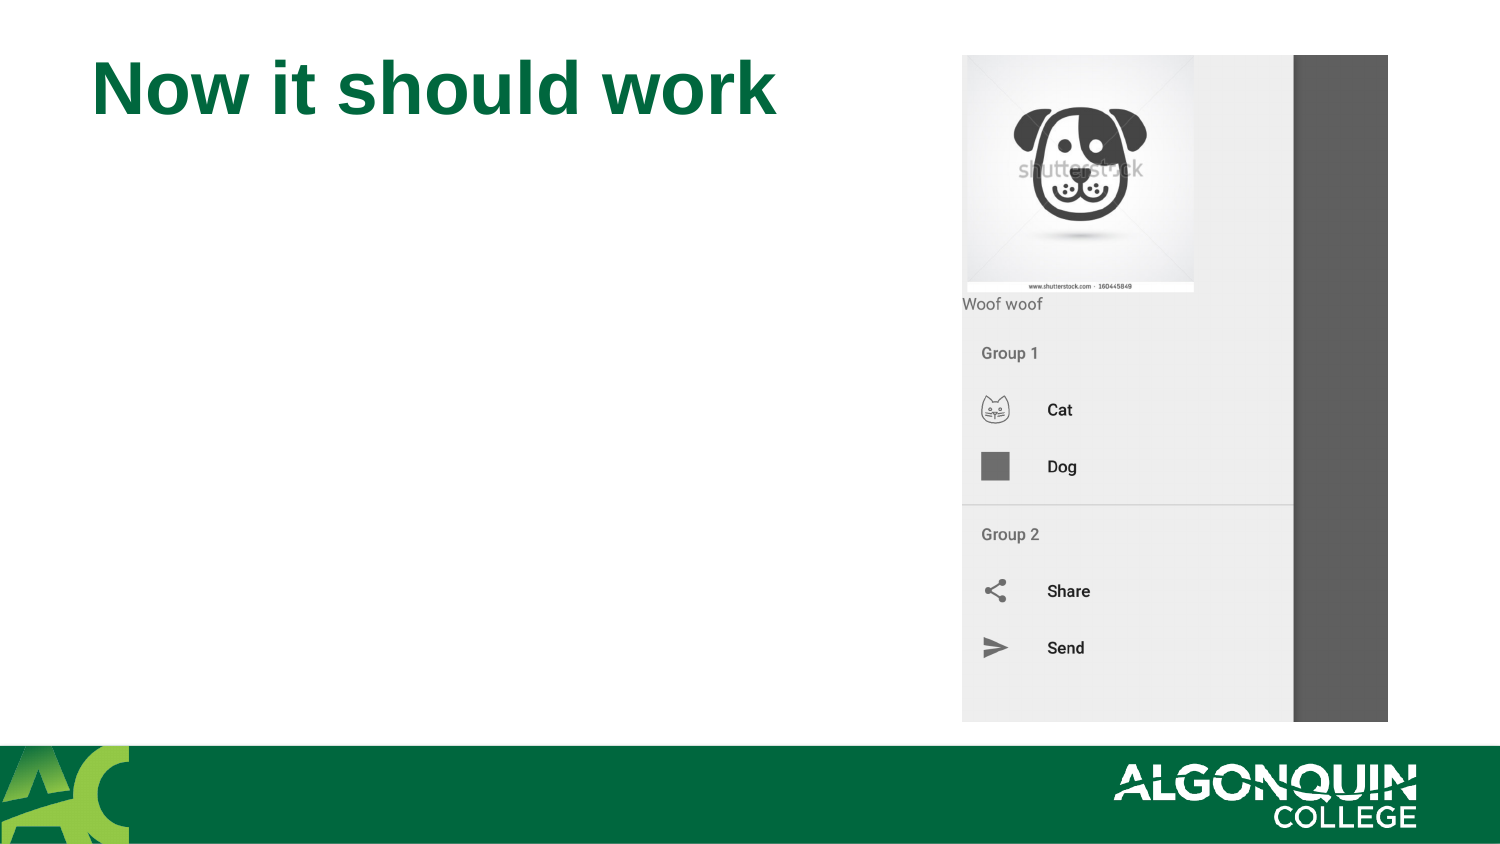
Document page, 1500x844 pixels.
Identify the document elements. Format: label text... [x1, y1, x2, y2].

picture [962, 55, 1389, 722]
title Now it should work [76, 31, 1424, 180]
picture [1, 746, 129, 844]
